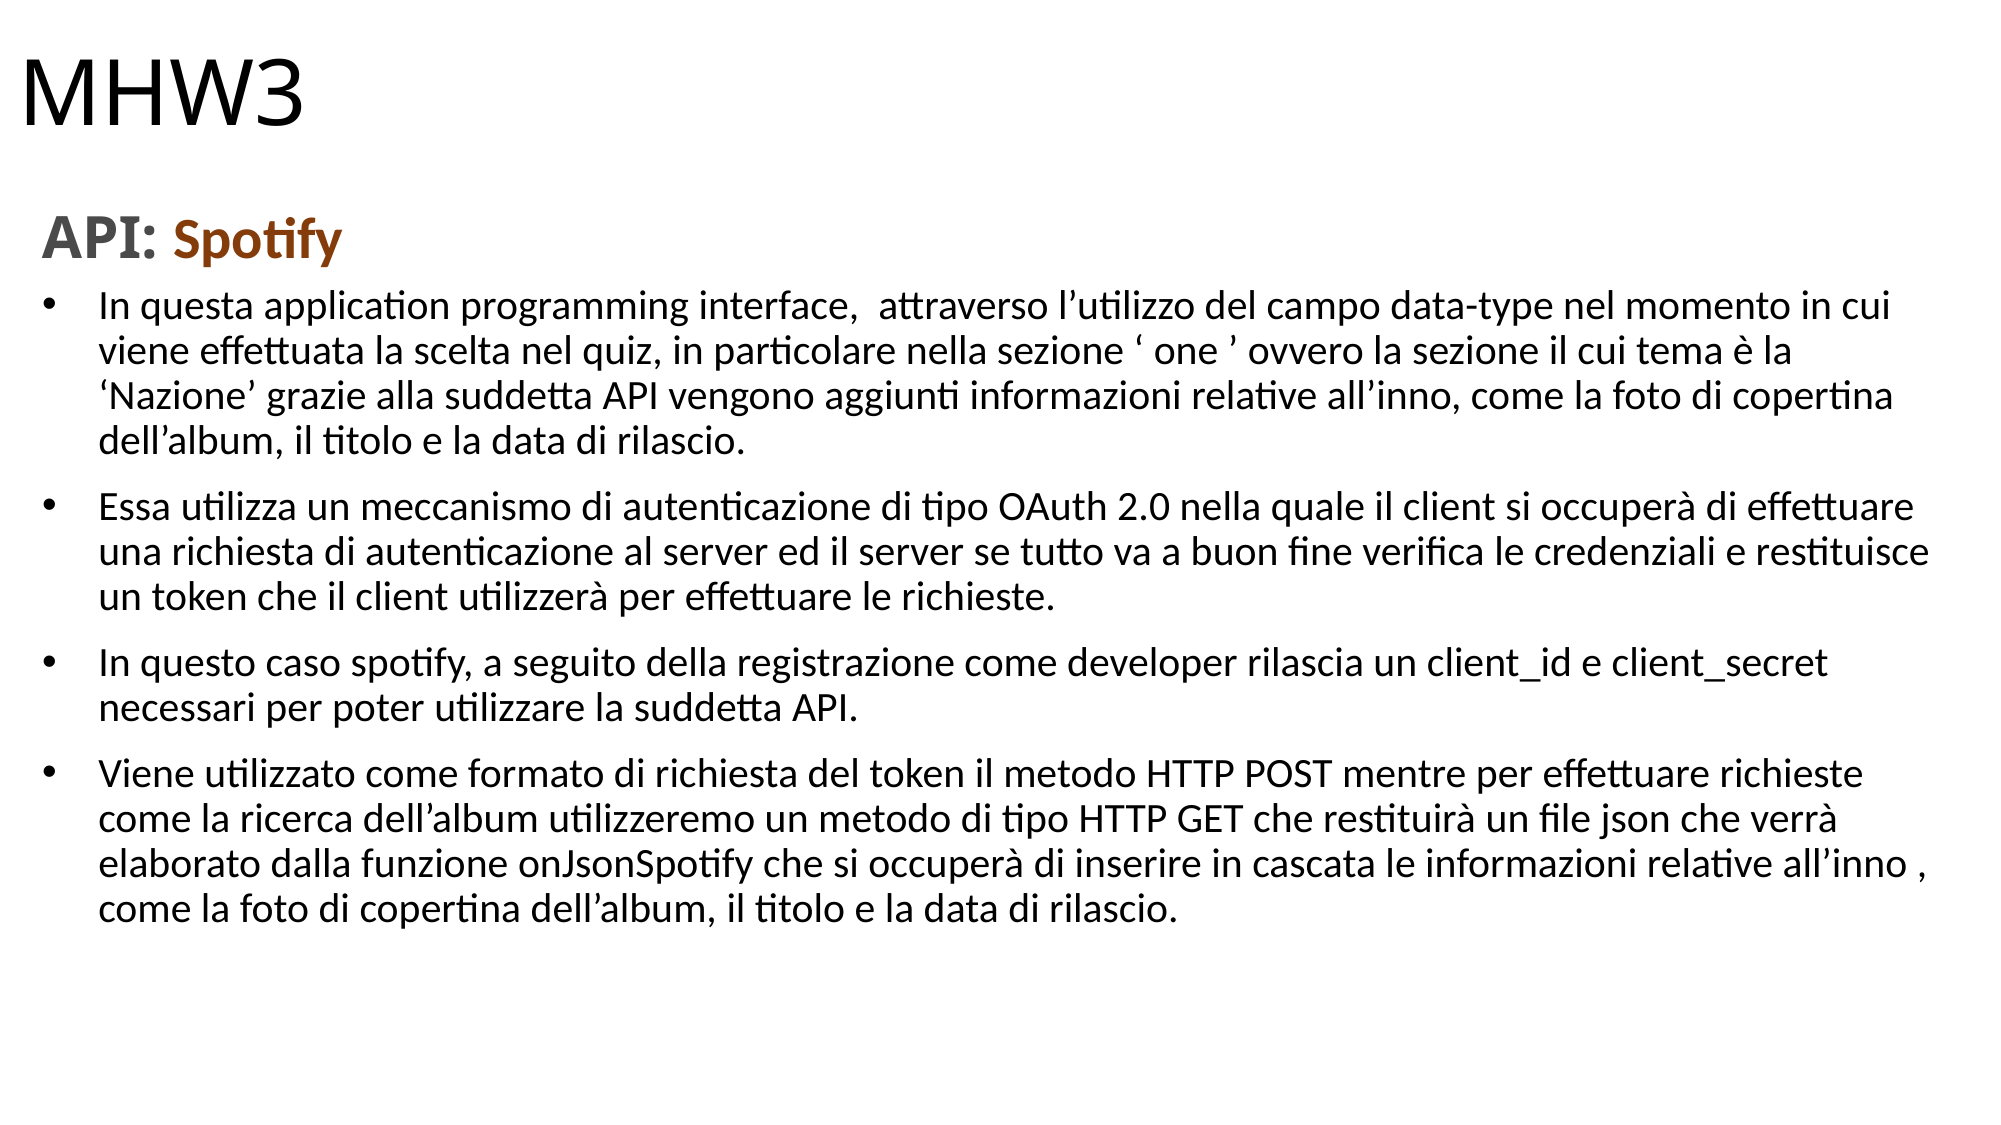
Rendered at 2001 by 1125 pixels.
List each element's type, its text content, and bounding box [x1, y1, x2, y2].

text_box In questa application programming interface, attraverso l’utilizzo del campo data-type nel momento in cui viene effettuata la scelta nel quiz, in particolare nella sezione ‘ one ’ ovvero la sezione il cui tema è la ‘Nazione’ grazie alla suddetta API vengono aggiunti informazioni relative all’inno, come la foto di copertina dell’album, il titolo e la data di rilascio. Essa utilizza un meccanismo di autenticazione di tipo OAuth 2.0 nella quale il client si occuperà di effettuare una richiesta di autenticazione al server ed il server se tutto va a buon fine verifica le credenziali e restituisce un token che il client utilizzerà per effettuare le richieste. In questo caso spotify, a seguito della registrazione come developer rilascia un client_id e client_secret necessari per poter utilizzare la suddetta API. Viene utilizzato come formato di richiesta del token il metodo HTTP POST mentre per effettuare richieste come la ricerca dell’album utilizzeremo un metodo di tipo HTTP GET che restituirà un file json che verrà elaborato dalla funzione onJsonSpotify che si occuperà di inserire in cascata le informazioni relative all’inno , come la foto di copertina dell’album, il titolo e la data di rilascio. [27, 275, 1973, 1108]
text_box API: Spotify [27, 192, 1030, 323]
text_box MHW3 [3, 17, 497, 174]
